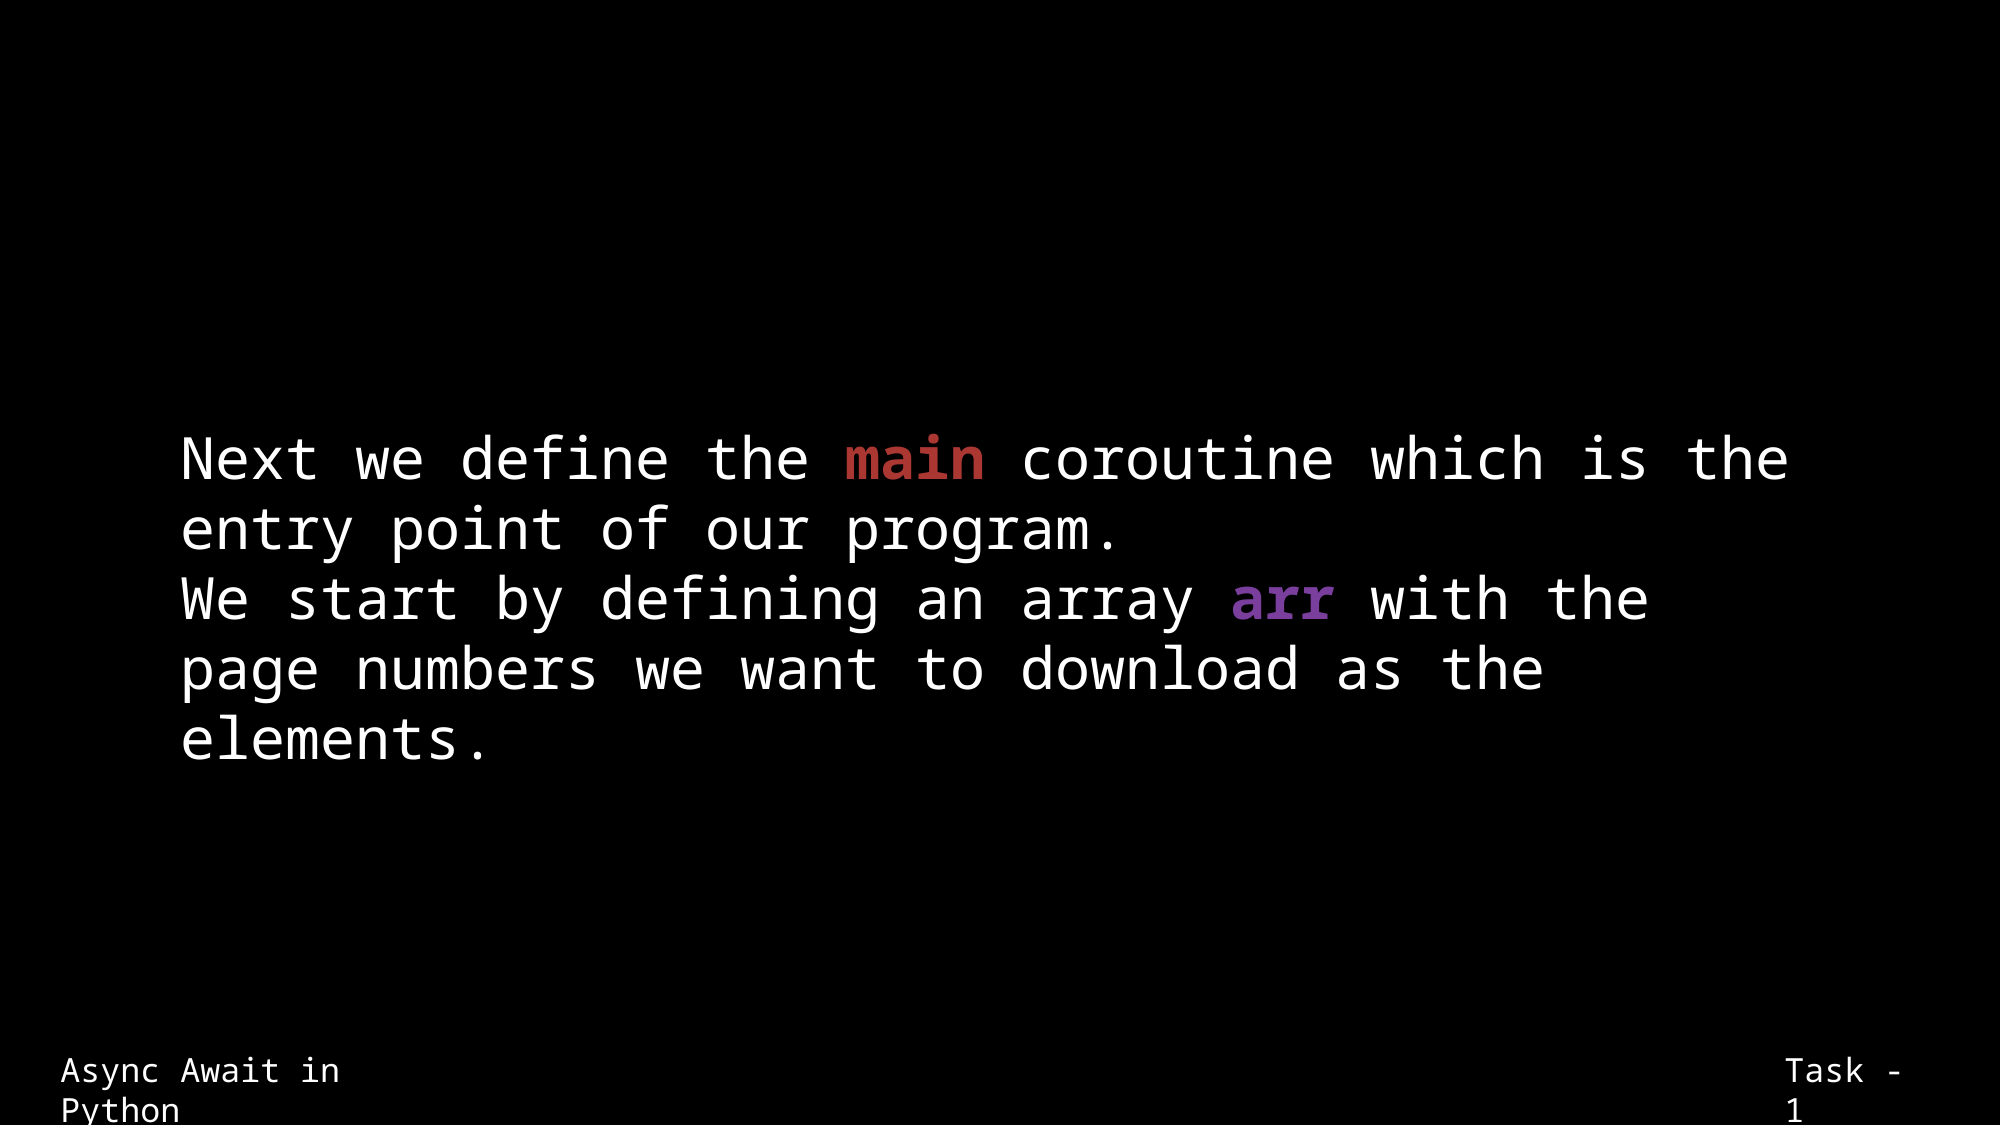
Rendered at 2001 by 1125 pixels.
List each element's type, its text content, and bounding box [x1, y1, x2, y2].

text_box Async Await in Python [45, 1042, 471, 1125]
text_box Next we define the main coroutine which is the entry point of our program. We start by defining an array arr with the page numbers we want to download as the elements. [166, 413, 1834, 779]
text_box Task - 1 [1769, 1042, 1955, 1125]
